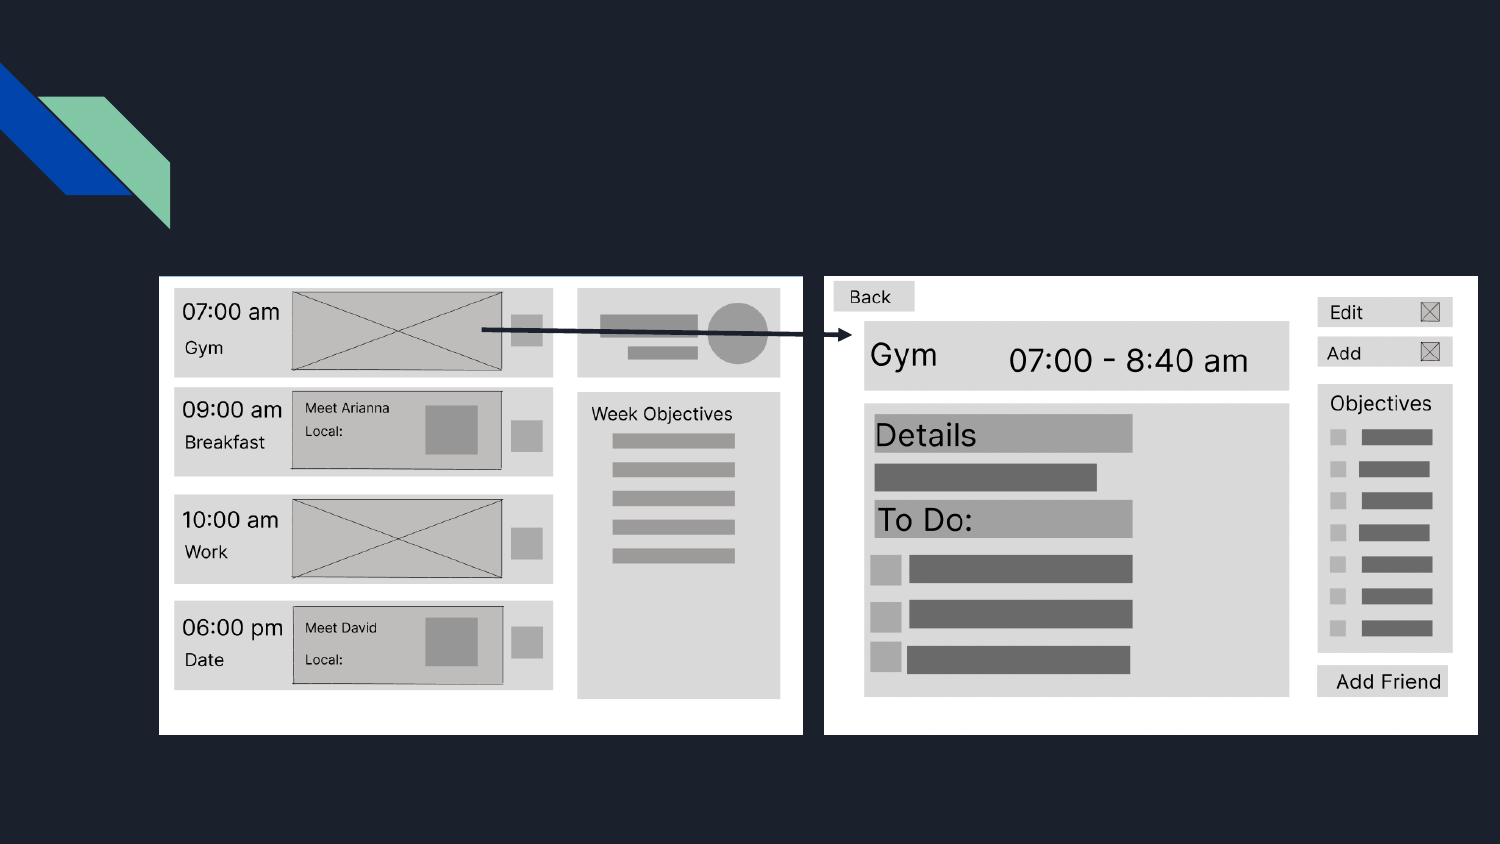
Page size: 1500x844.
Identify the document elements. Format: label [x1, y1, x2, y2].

picture [159, 276, 804, 735]
picture [824, 276, 1478, 735]
text_box [481, 329, 853, 336]
